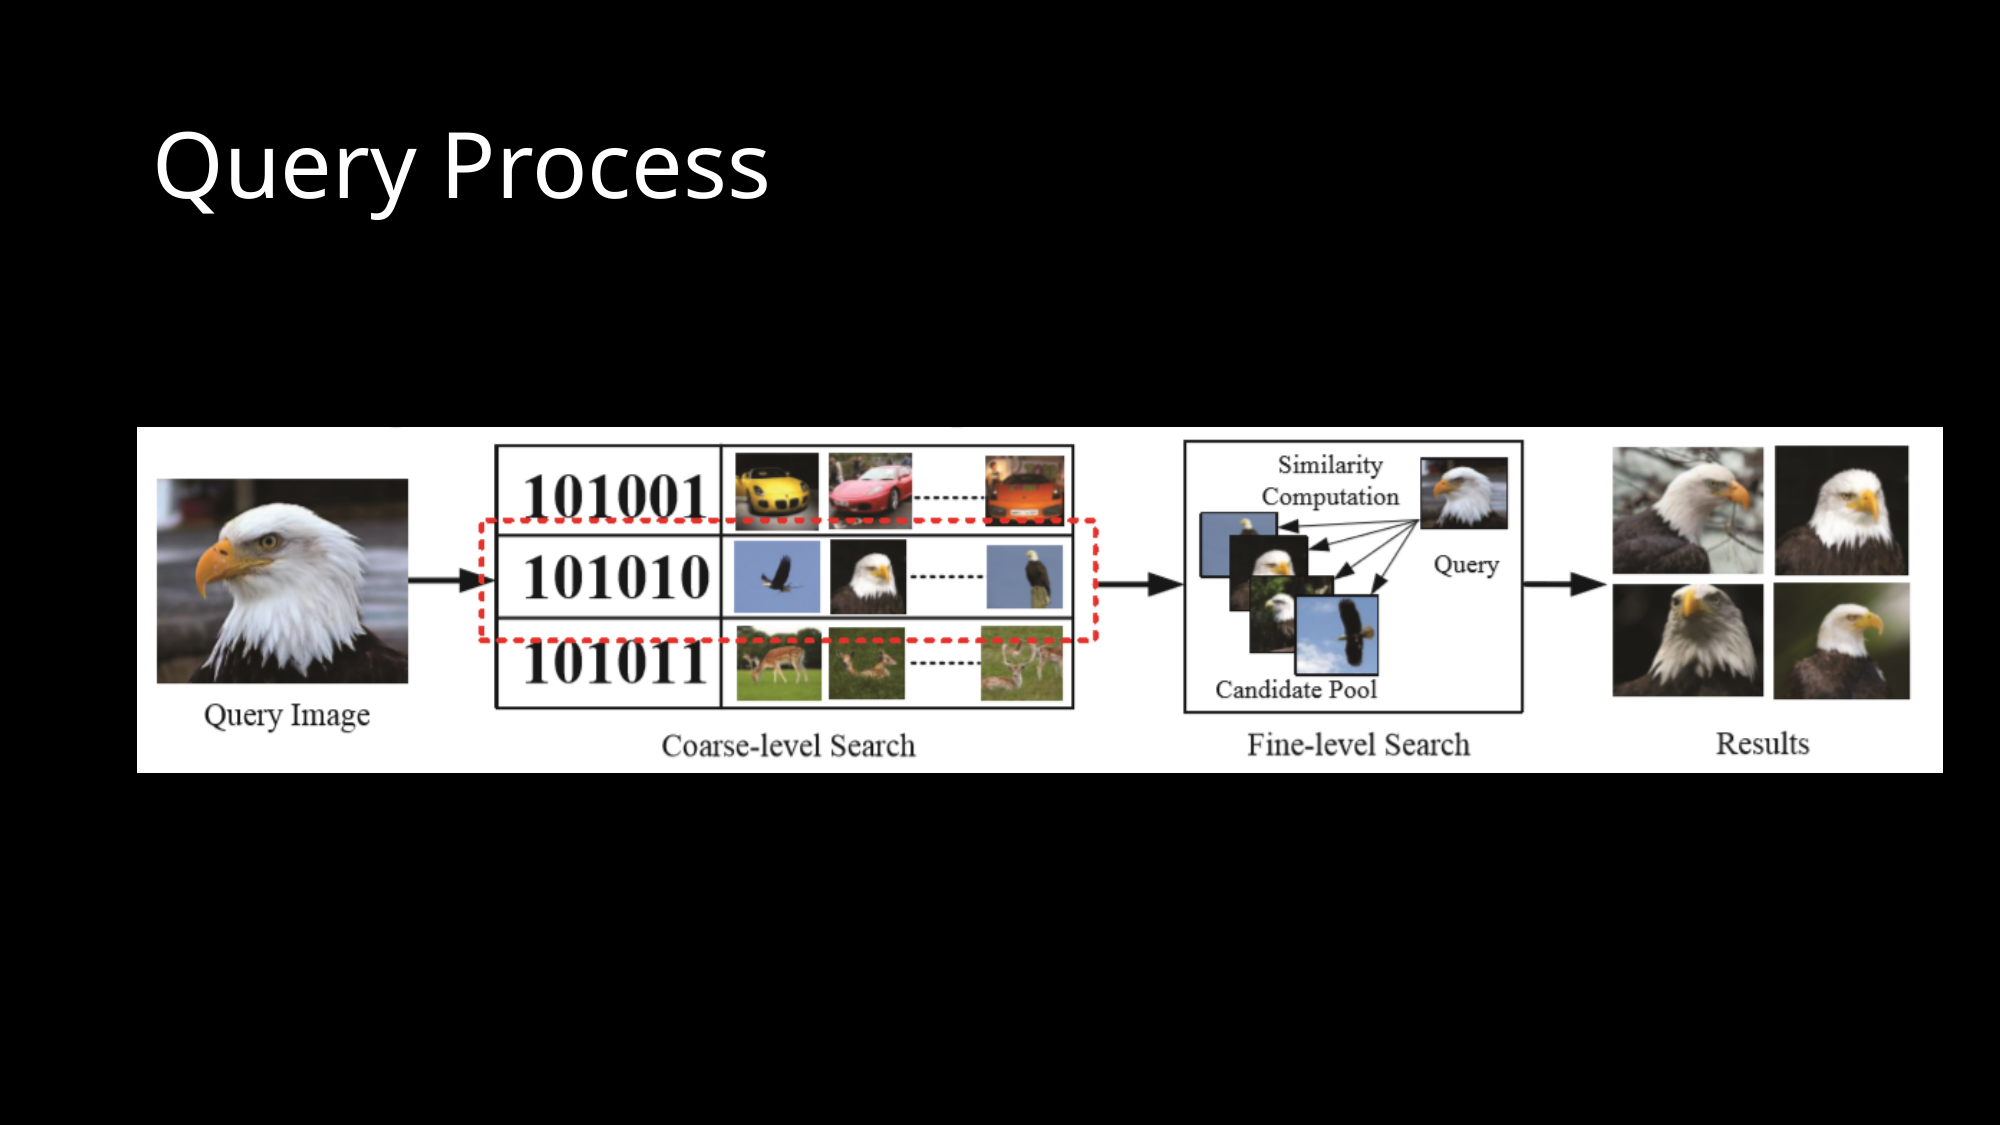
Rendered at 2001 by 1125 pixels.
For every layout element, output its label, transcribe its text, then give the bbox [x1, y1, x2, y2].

title Query Process [137, 59, 1863, 278]
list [137, 427, 1943, 773]
